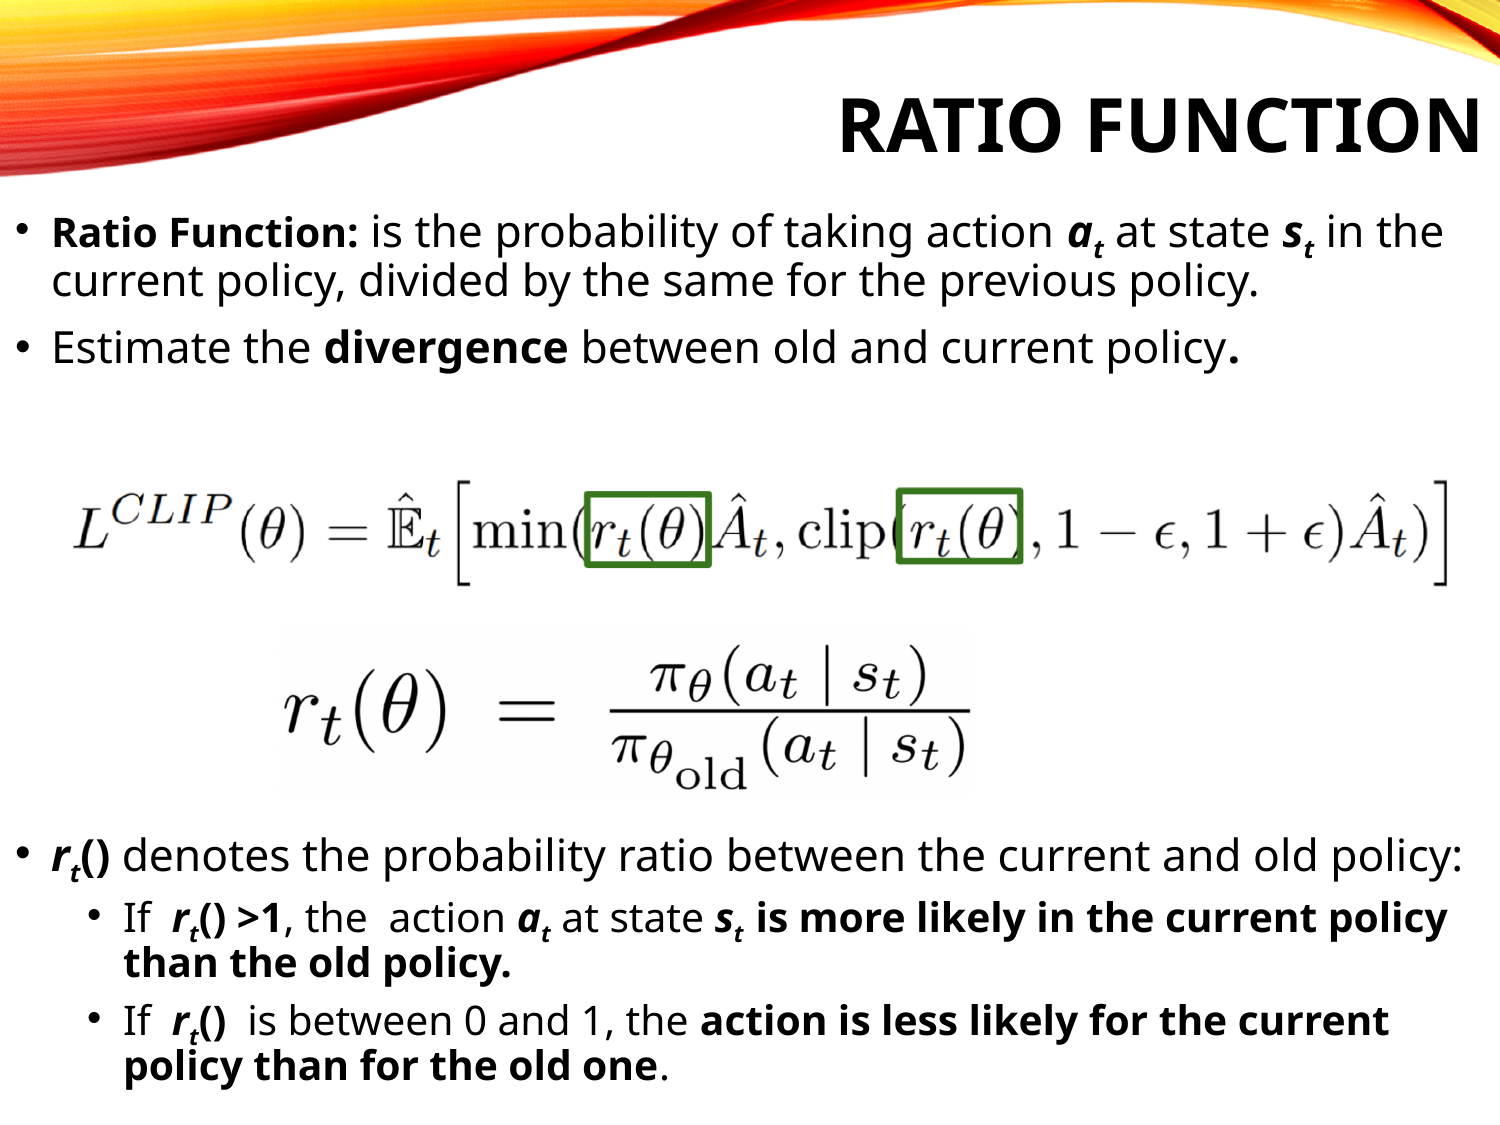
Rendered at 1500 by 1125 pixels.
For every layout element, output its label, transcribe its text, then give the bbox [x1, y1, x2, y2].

picture [0, 0, 1500, 178]
picture [64, 455, 1458, 605]
title Ratio Function [371, 63, 1500, 193]
picture [277, 628, 973, 797]
